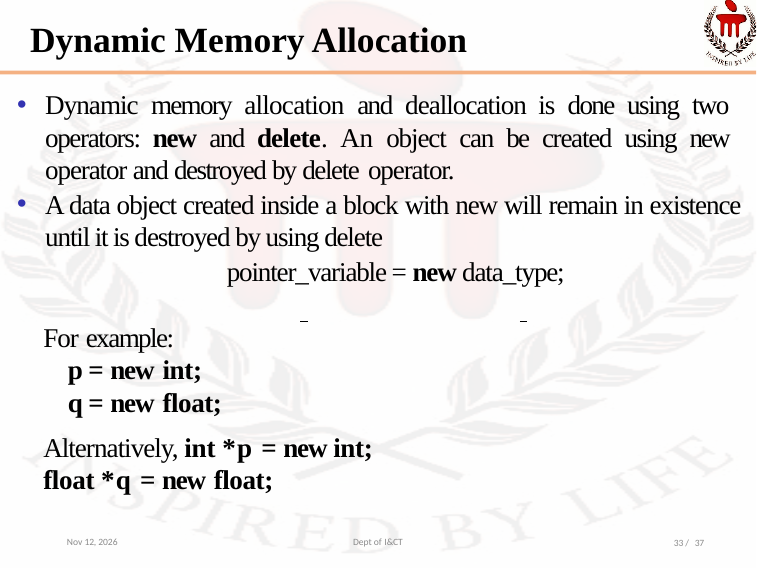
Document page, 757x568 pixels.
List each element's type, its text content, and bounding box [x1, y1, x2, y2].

picture [704, 0, 757, 67]
slide_number 13-Nov-21 [51, 526, 223, 557]
text_box Dynamic memory allocation and deallocation is done using two operators: new and delete. An object can be created using new operator and destroyed by delete operator. A data object created inside a block with new will remain in existence until it is destroyed by using delete pointer_variable = new data_type; [15, 85, 741, 287]
footer Dept of I&CT [250, 526, 506, 557]
slide_number 33 / 37 [534, 376, 705, 568]
text_box For example: p =new int; q =new float; Alternatively, int *p =new int; float *q =new float; [37, 318, 414, 496]
title Dynamic Memory Allocation [15, 11, 705, 71]
